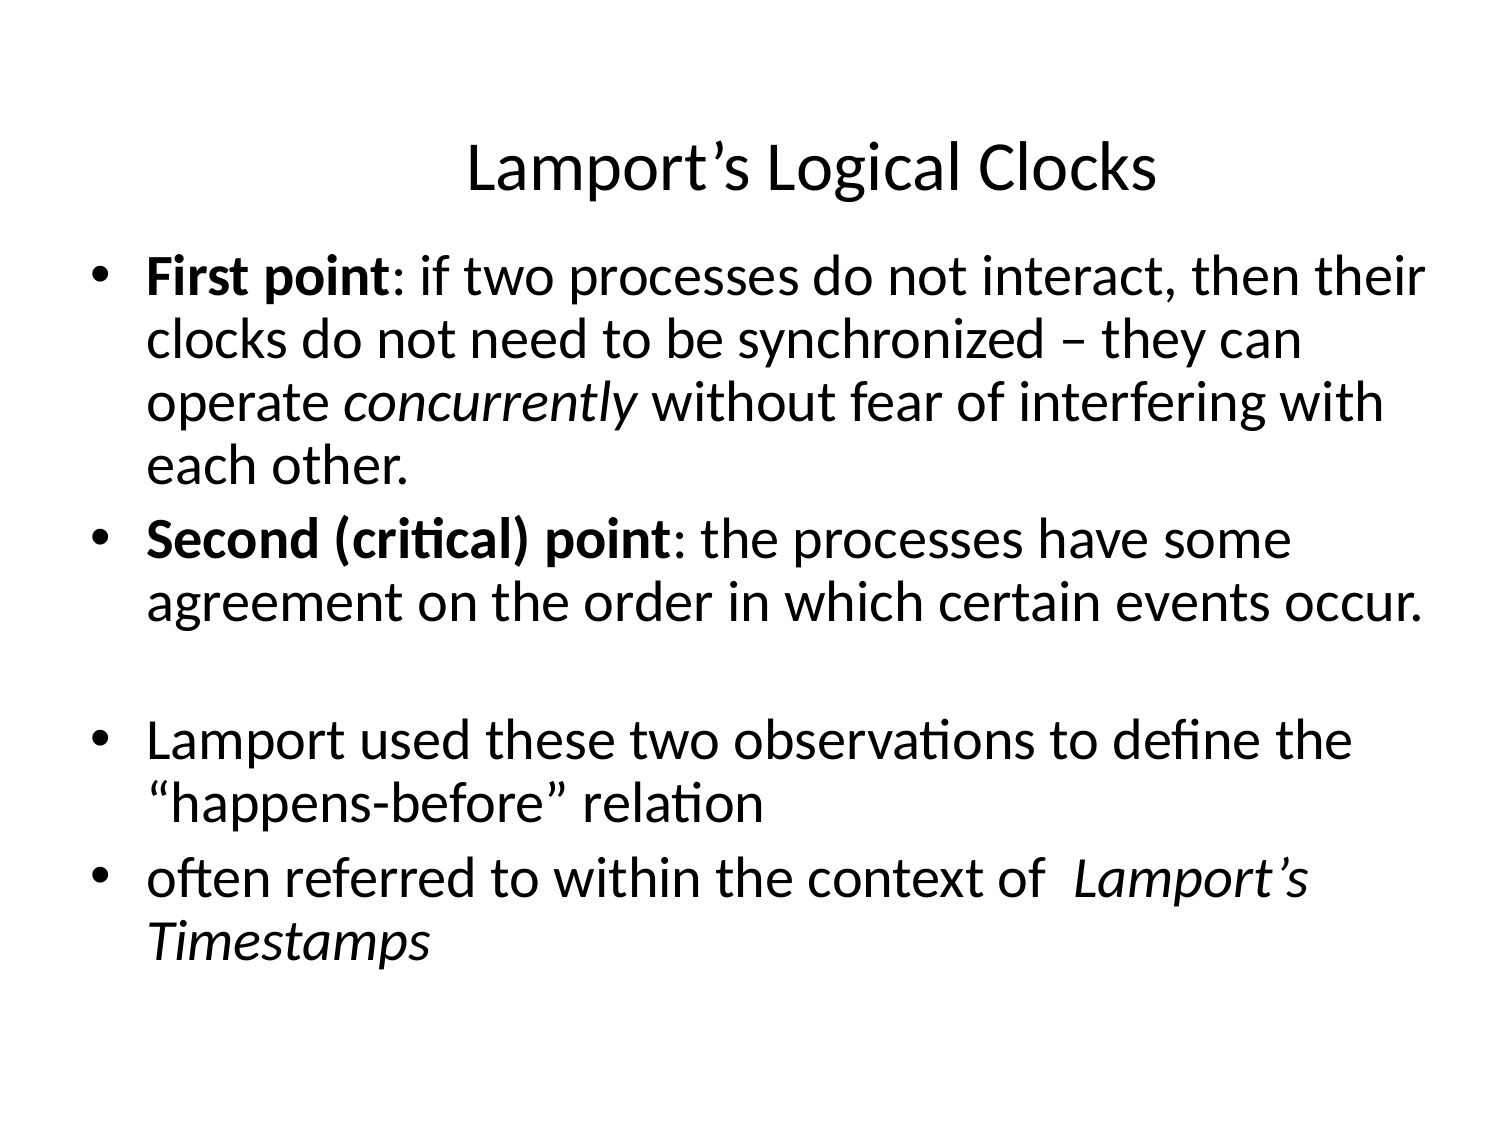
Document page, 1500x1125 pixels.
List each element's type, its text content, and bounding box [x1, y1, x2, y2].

list First point: if two processes do not interact, then their clocks do not need to be synchronized – they can operate concurrently without fear of interfering with each other. Second (critical) point: the processes have some agreement on the order in which certain events occur. Lamport used these two observations to define the “happens-before” relation often referred to within the context of Lamport’s Timestamps [75, 237, 1451, 1100]
title Lamport’s Logical Clocks [125, 112, 1500, 213]
